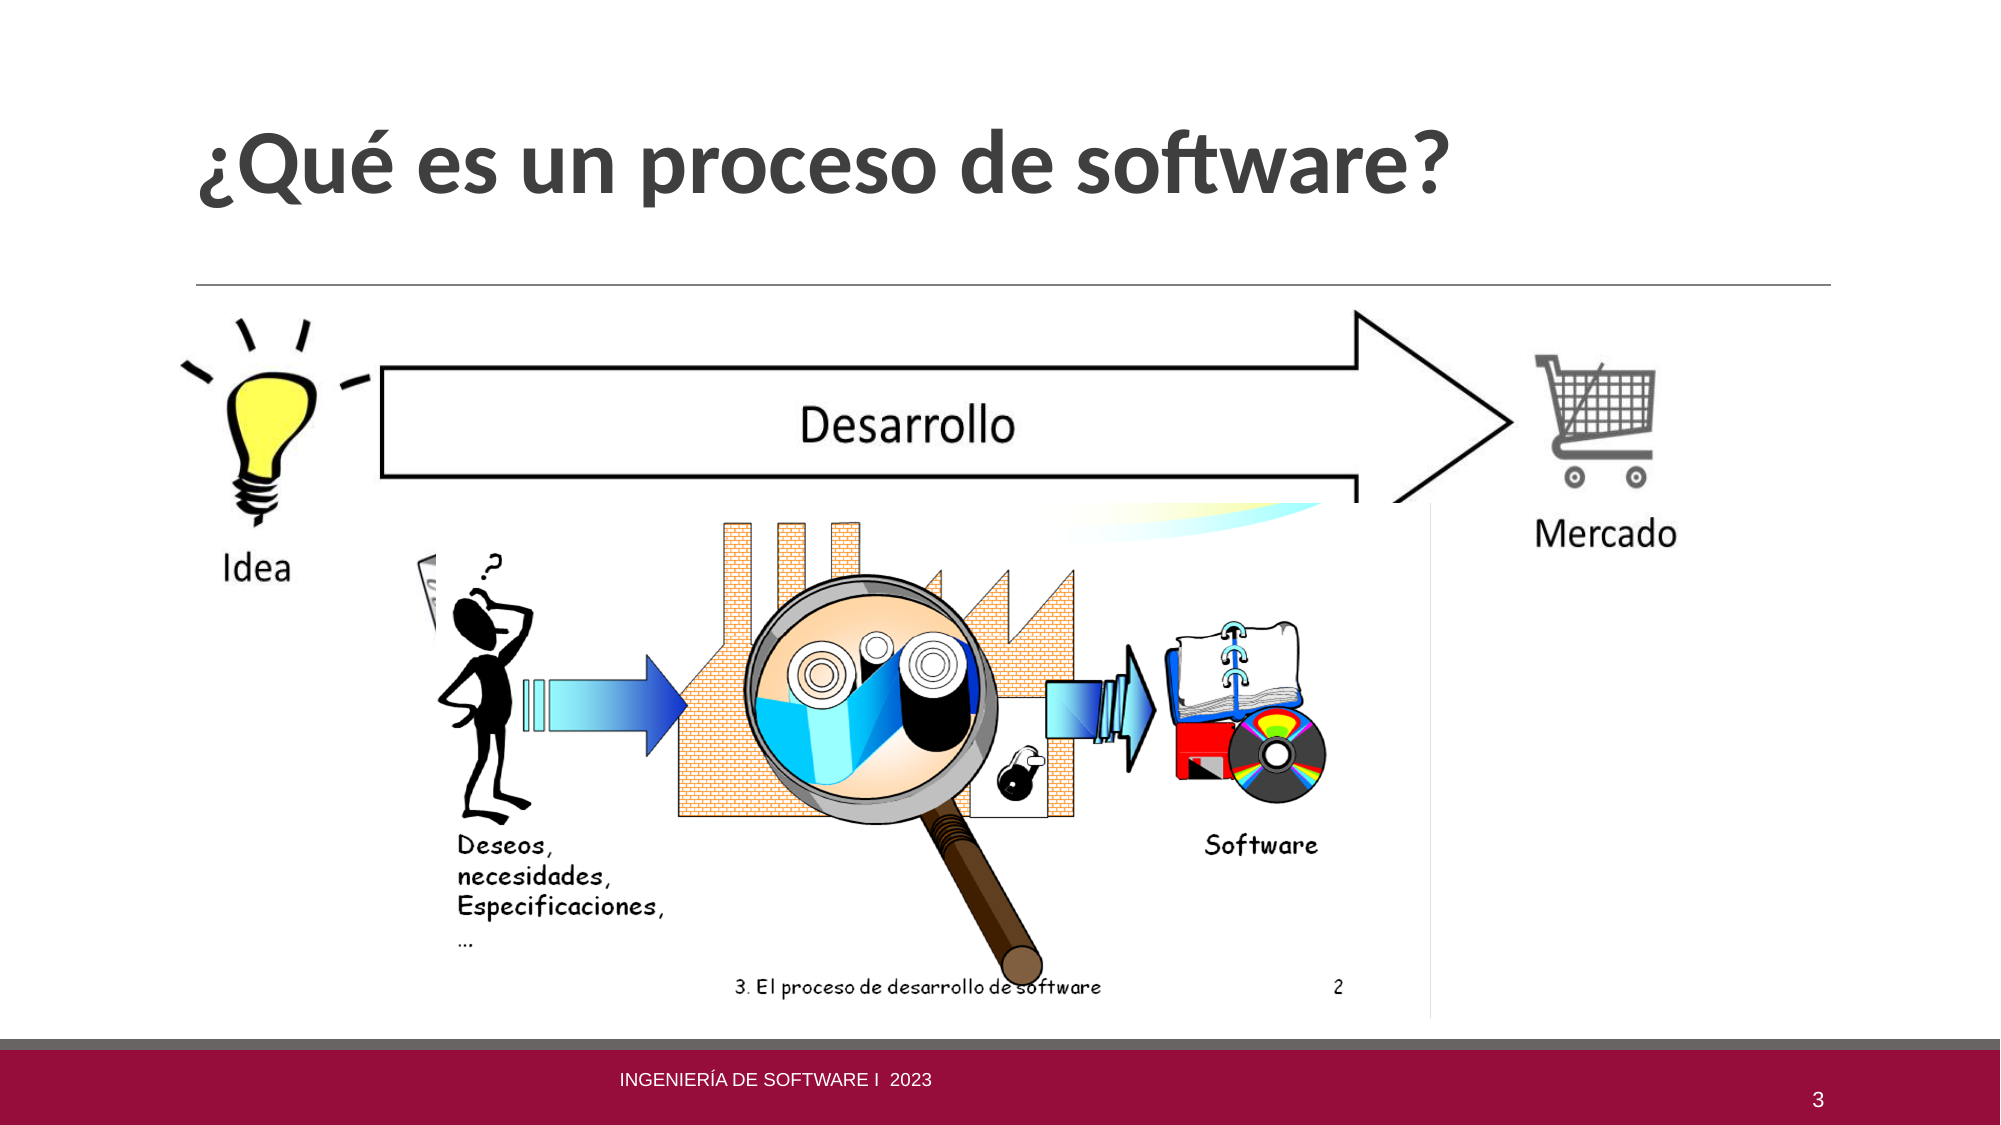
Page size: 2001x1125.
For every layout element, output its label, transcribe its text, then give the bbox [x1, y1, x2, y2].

footer INGENIERÍA DE SOFTWARE I 2023 [604, 1059, 1396, 1120]
picture [179, 309, 1704, 1018]
slide_number ‹#› [1624, 1059, 1840, 1120]
list Es un conjunto de actividades y resultados asociados que producen un producto de software. [180, 302, 1830, 963]
title ¿Qué es un proceso de software? [180, 47, 1830, 285]
